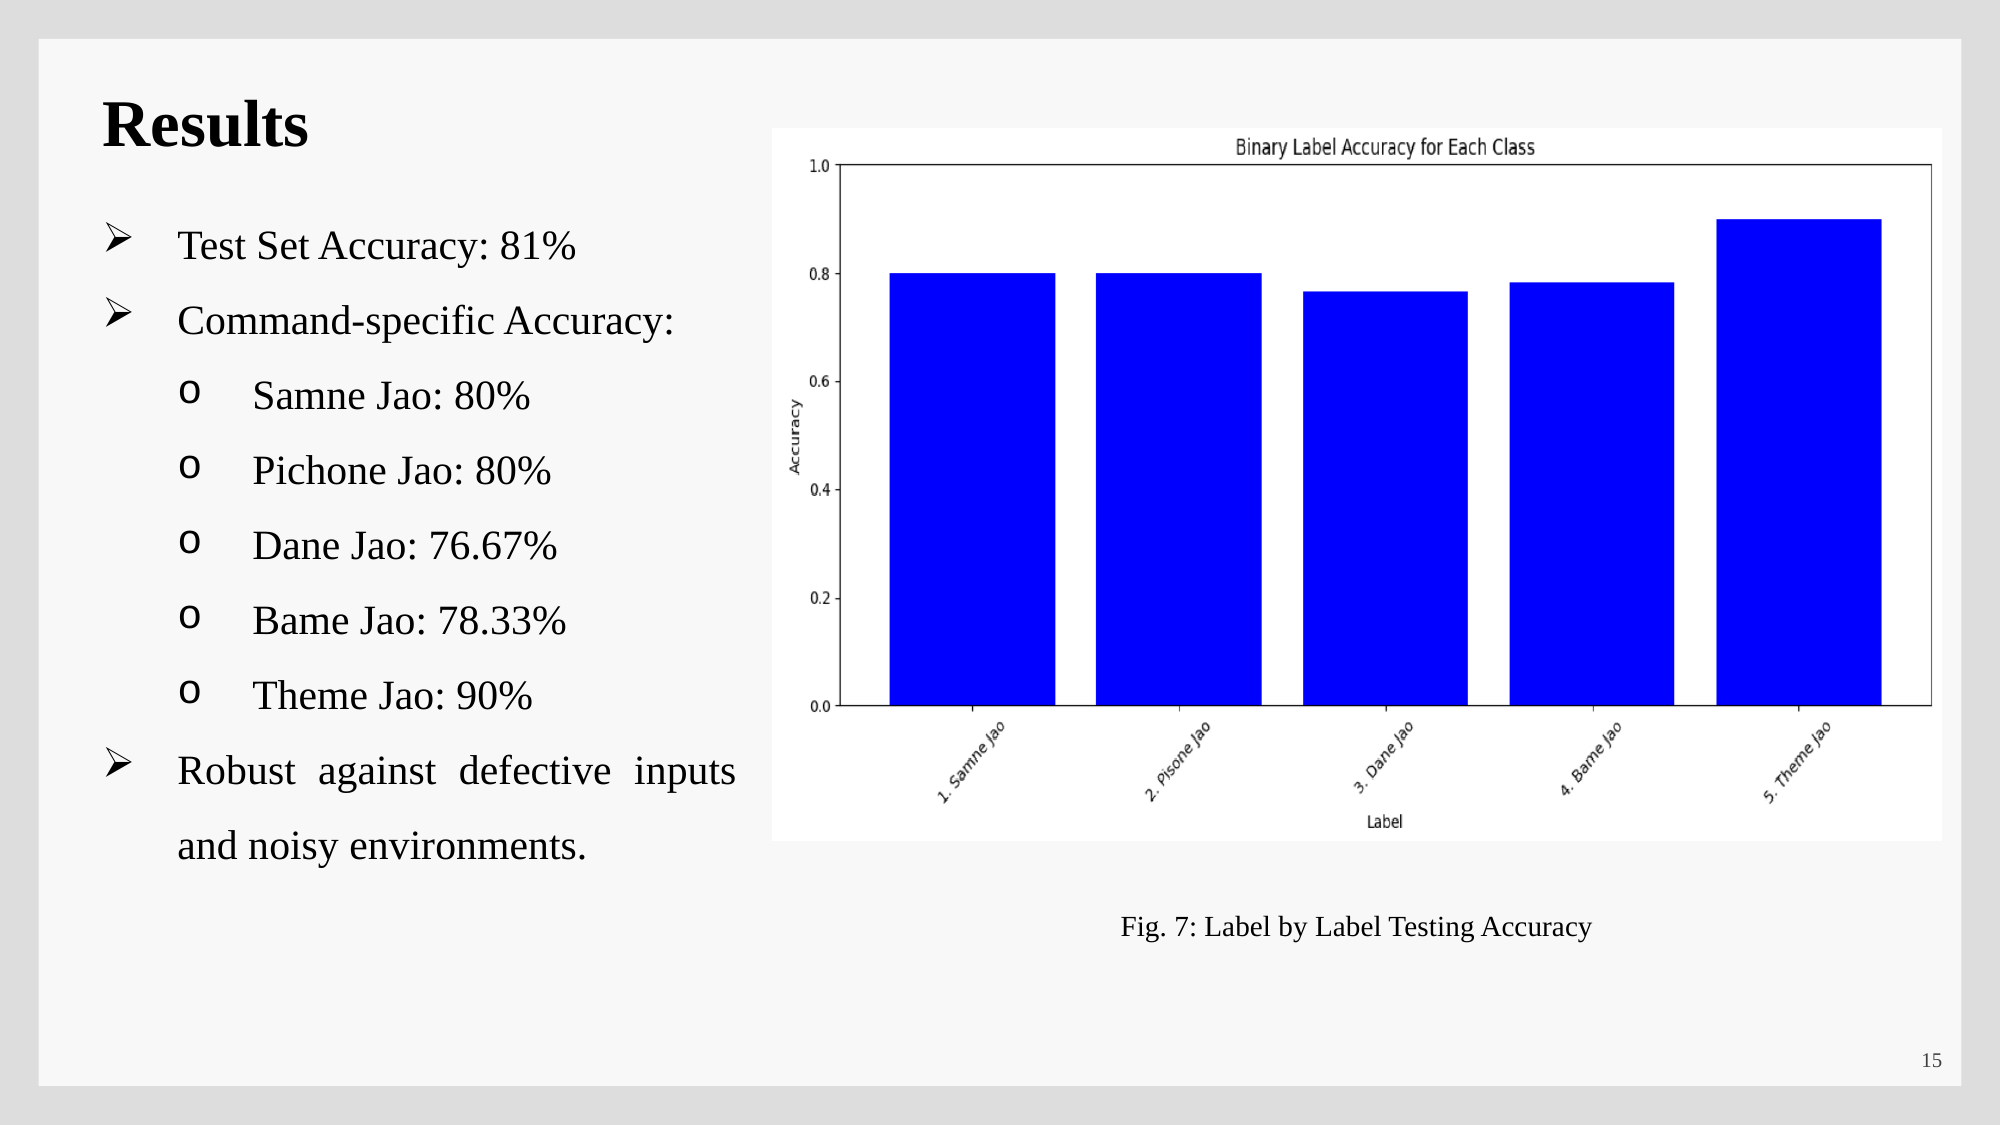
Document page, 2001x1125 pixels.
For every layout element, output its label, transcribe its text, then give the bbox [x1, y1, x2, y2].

text_box Results [87, 72, 422, 168]
slide_number 15 [1717, 1034, 1958, 1080]
text_box Fig. 7: Label by Label Testing Accuracy [1105, 900, 1609, 950]
picture [772, 128, 1942, 841]
text_box Test Set Accuracy: 81% Command-specific Accuracy: Samne Jao: 80% Pichone Jao: 80% Dane Jao: 76.67% Bame Jao: 78.33% Theme Jao: 90% Robust against defective inputs and noisy environments. [87, 185, 752, 876]
